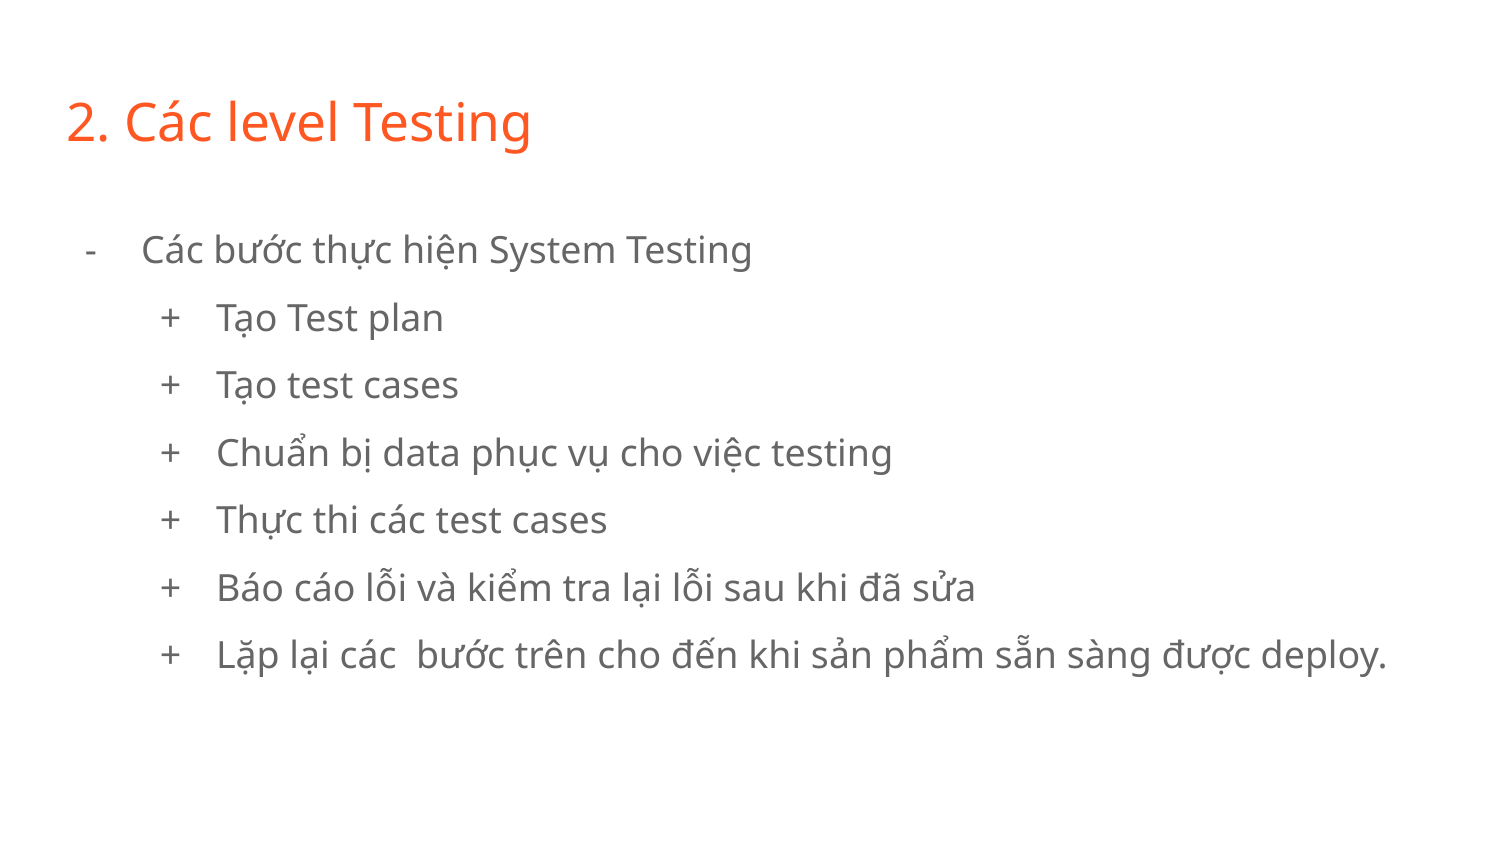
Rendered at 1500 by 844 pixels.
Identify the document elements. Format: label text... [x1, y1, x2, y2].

title 2. Các level Testing [51, 72, 1449, 167]
list Các bước thực hiện System Testing Tạo Test plan Tạo test cases Chuẩn bị data phục vụ cho việc testing Thực thi các test cases Báo cáo lỗi và kiểm tra lại lỗi sau khi đã sửa Lặp lại các bước trên cho đến khi sản phẩm sẵn sàng được deploy. [51, 189, 1449, 750]
